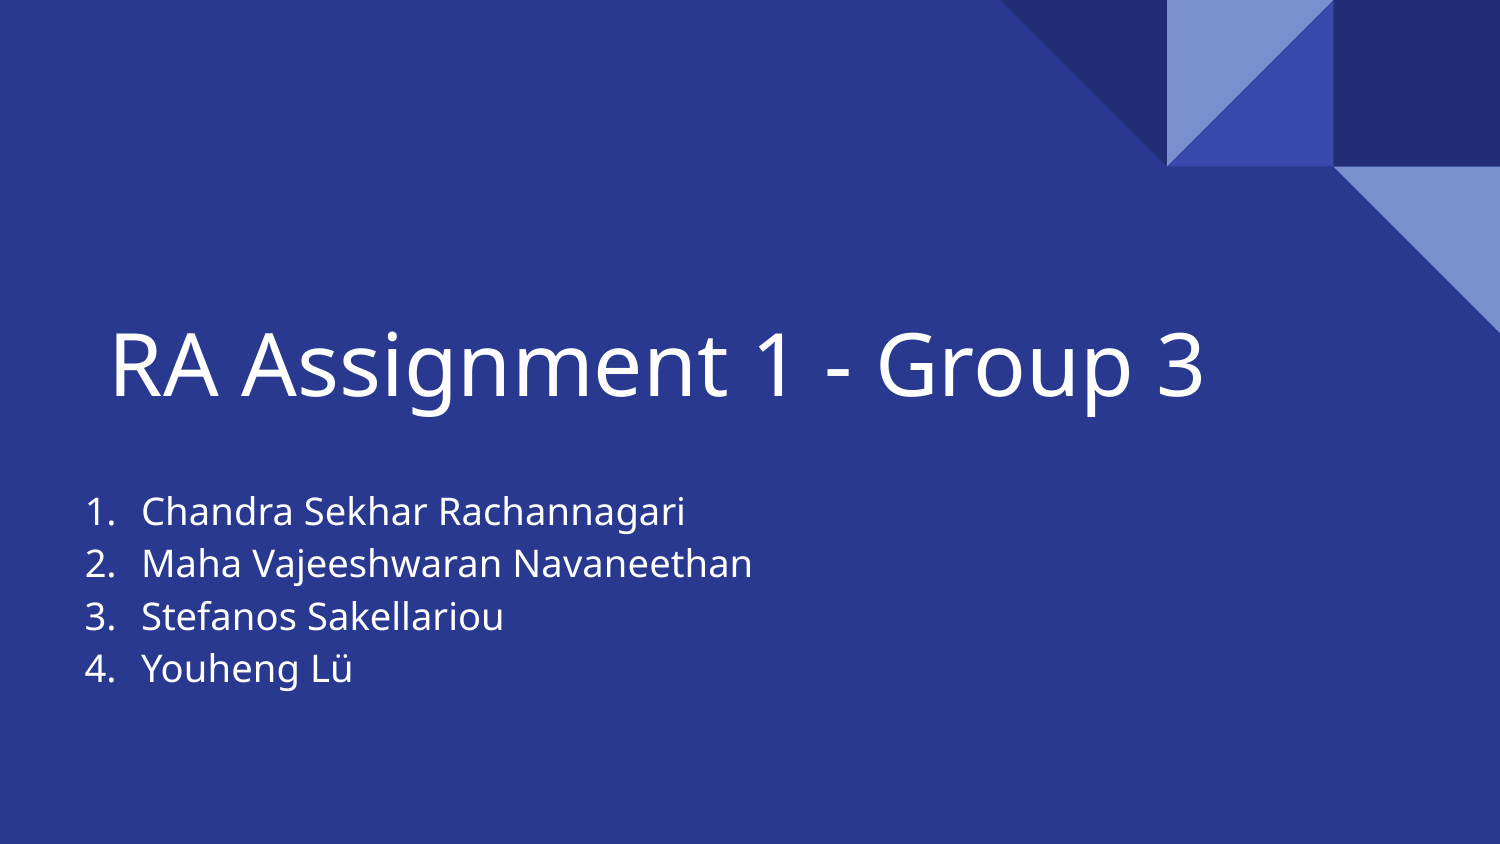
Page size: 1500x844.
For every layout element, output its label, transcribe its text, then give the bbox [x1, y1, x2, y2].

title RA Assignment 1 - Group 3 [93, 291, 1443, 429]
subtitle Chandra Sekhar Rachannagari Maha Vajeeshwaran Navaneethan Stefanos Sakellariou Youheng Lü [51, 464, 1449, 689]
